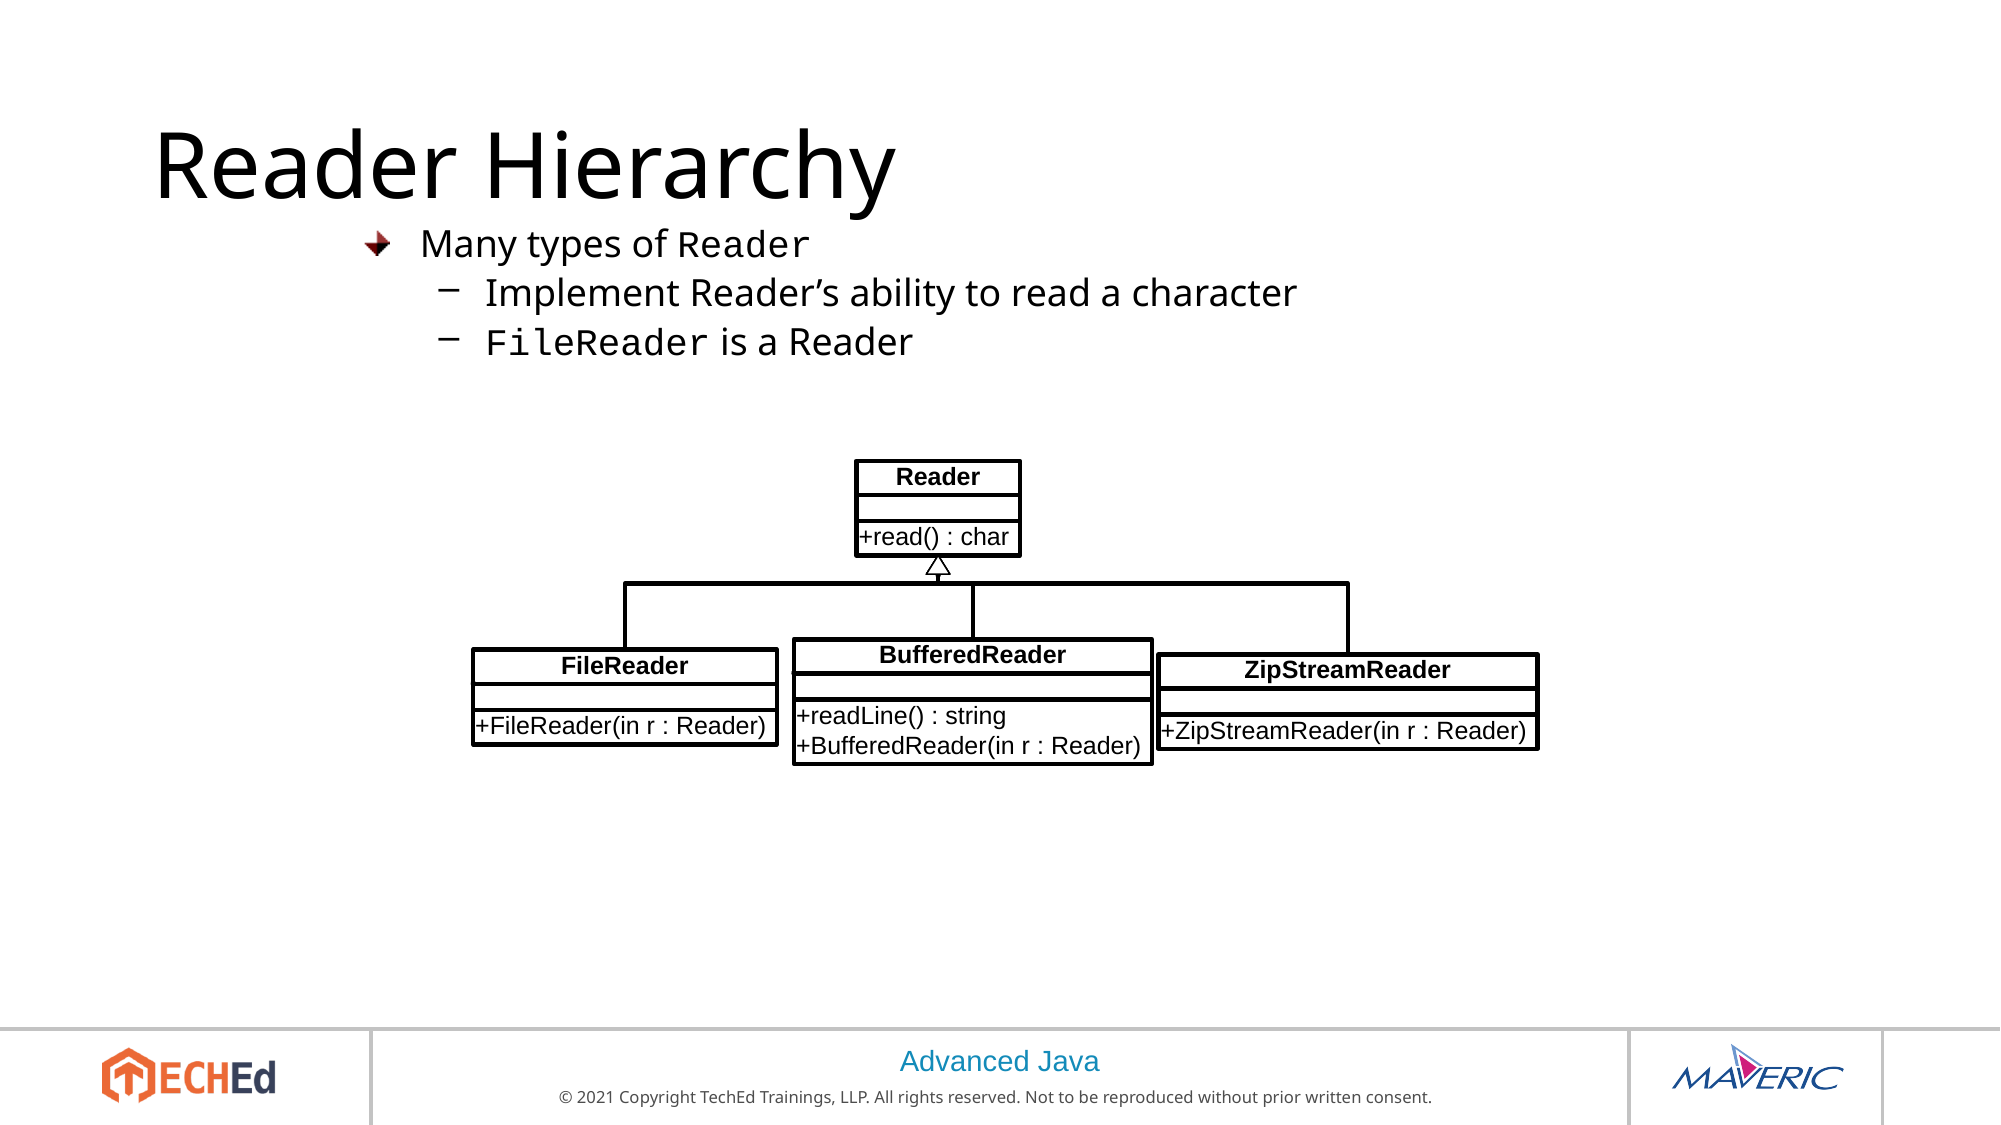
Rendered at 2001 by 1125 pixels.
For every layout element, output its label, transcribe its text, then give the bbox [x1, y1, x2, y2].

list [468, 455, 1543, 769]
picture [1662, 1018, 1852, 1125]
title Reader Hierarchy [137, 59, 1863, 278]
picture [363, 229, 390, 256]
text_box Many types of Reader Implement Reader’s ability to read a character FileReader is a Reader [348, 212, 1699, 955]
picture [102, 1047, 276, 1110]
